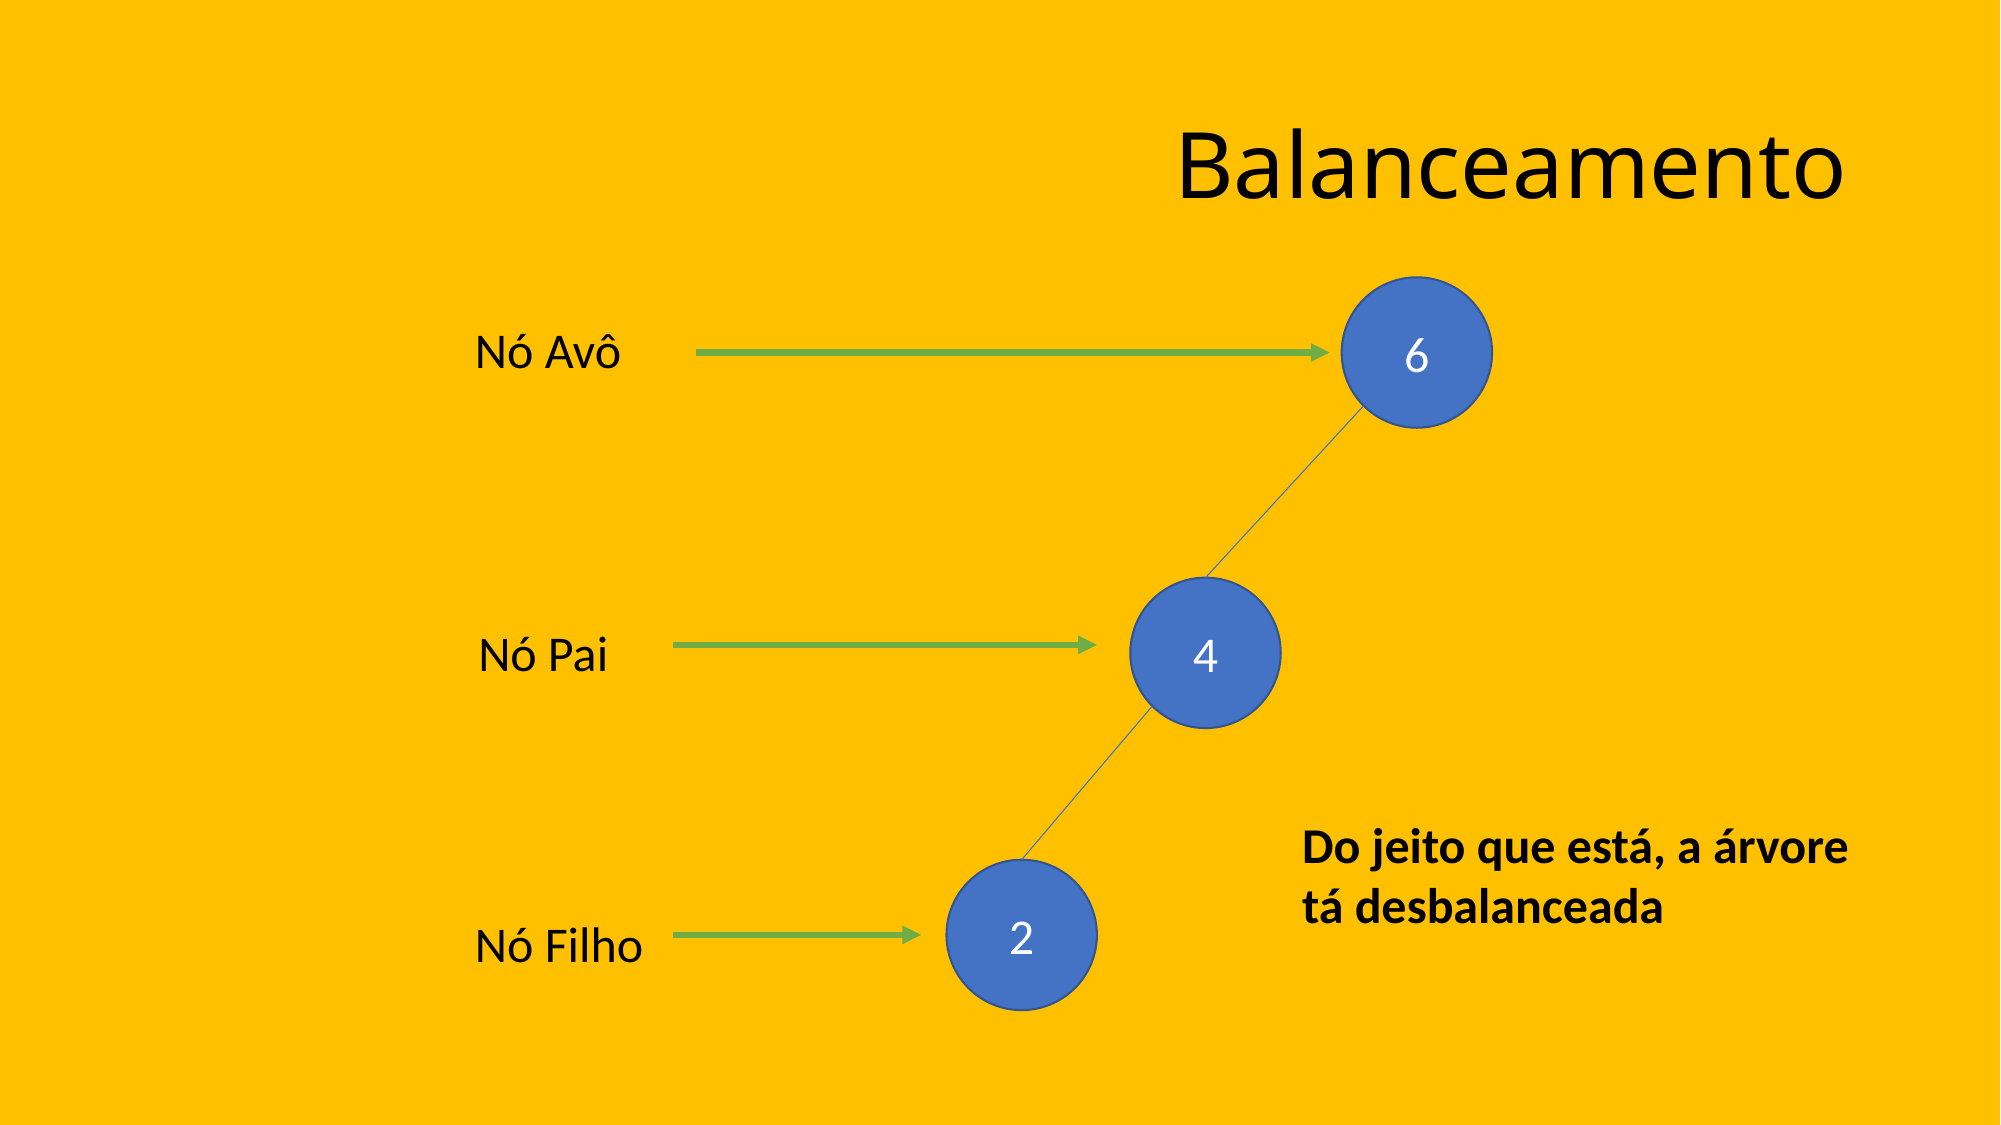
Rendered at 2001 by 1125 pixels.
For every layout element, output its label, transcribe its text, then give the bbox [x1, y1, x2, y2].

text_box 4 [1129, 576, 1282, 730]
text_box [1205, 405, 1364, 578]
title Balanceamento [137, 59, 1863, 278]
text_box Do jeito que está, a árvore tá desbalanceada [1287, 806, 1865, 941]
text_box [1021, 706, 1153, 860]
text_box Nó Pai [463, 614, 624, 690]
text_box Nó Filho [460, 904, 659, 980]
text_box Nó Avô [460, 311, 636, 386]
text_box 2 [945, 858, 1098, 1012]
text_box 6 [1340, 276, 1494, 429]
